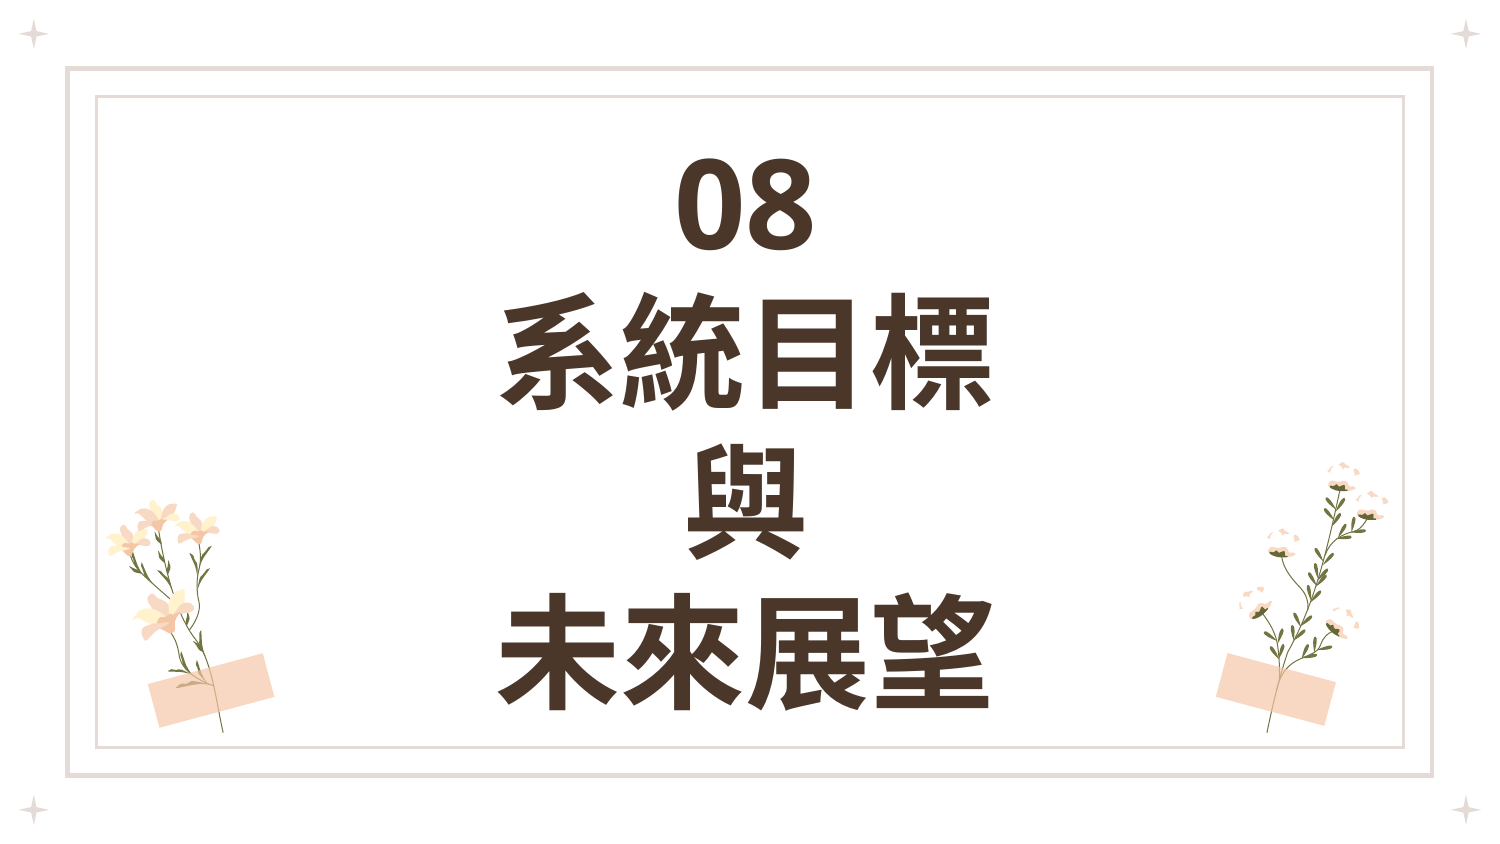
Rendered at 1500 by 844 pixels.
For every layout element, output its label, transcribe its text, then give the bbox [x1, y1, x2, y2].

text_box [1215, 653, 1236, 703]
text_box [126, 495, 243, 739]
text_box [1241, 456, 1369, 739]
text_box [247, 653, 275, 705]
text_box 08 系統目標 與 未來展望 [306, 116, 1185, 732]
